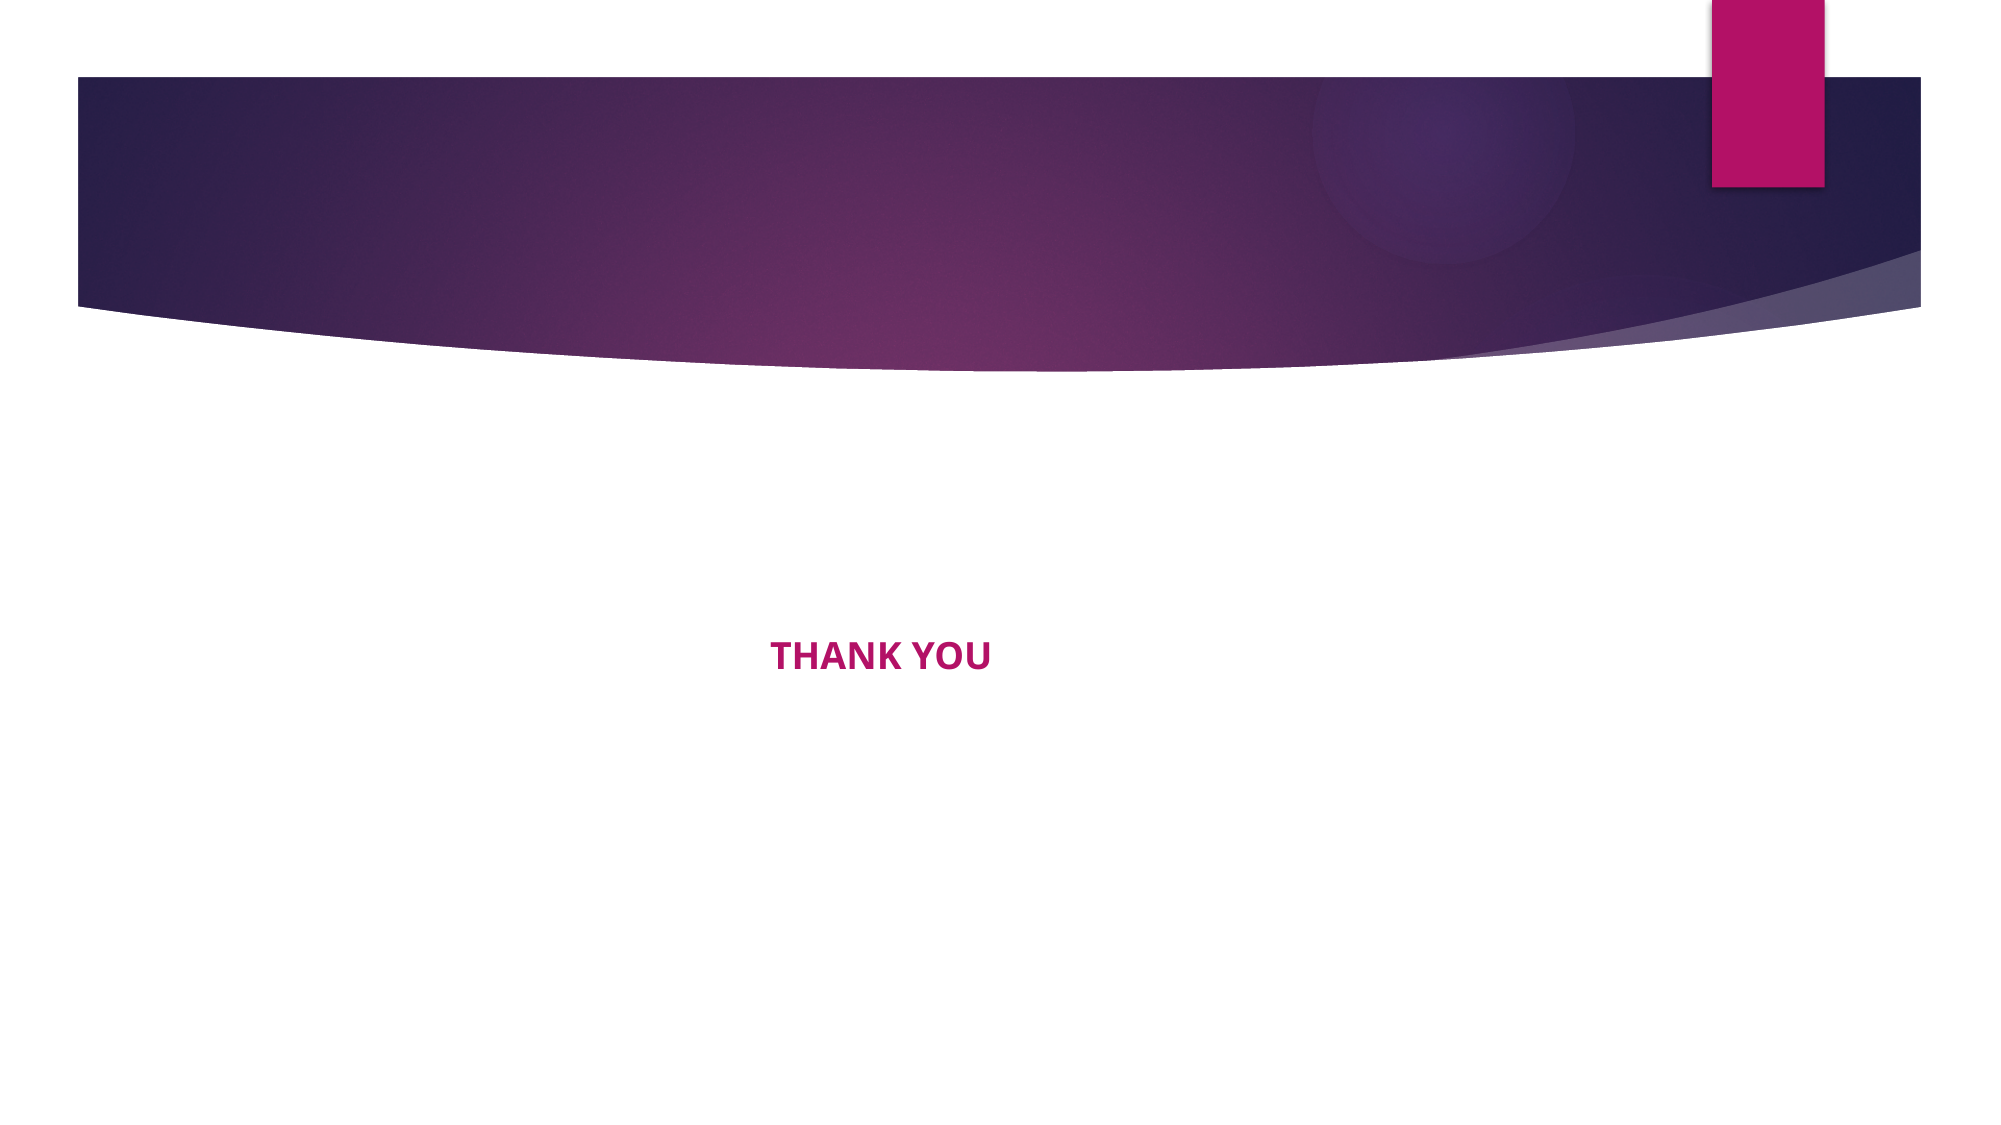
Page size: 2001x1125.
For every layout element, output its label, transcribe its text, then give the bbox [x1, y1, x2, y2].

list THANK YOU [189, 427, 1638, 988]
